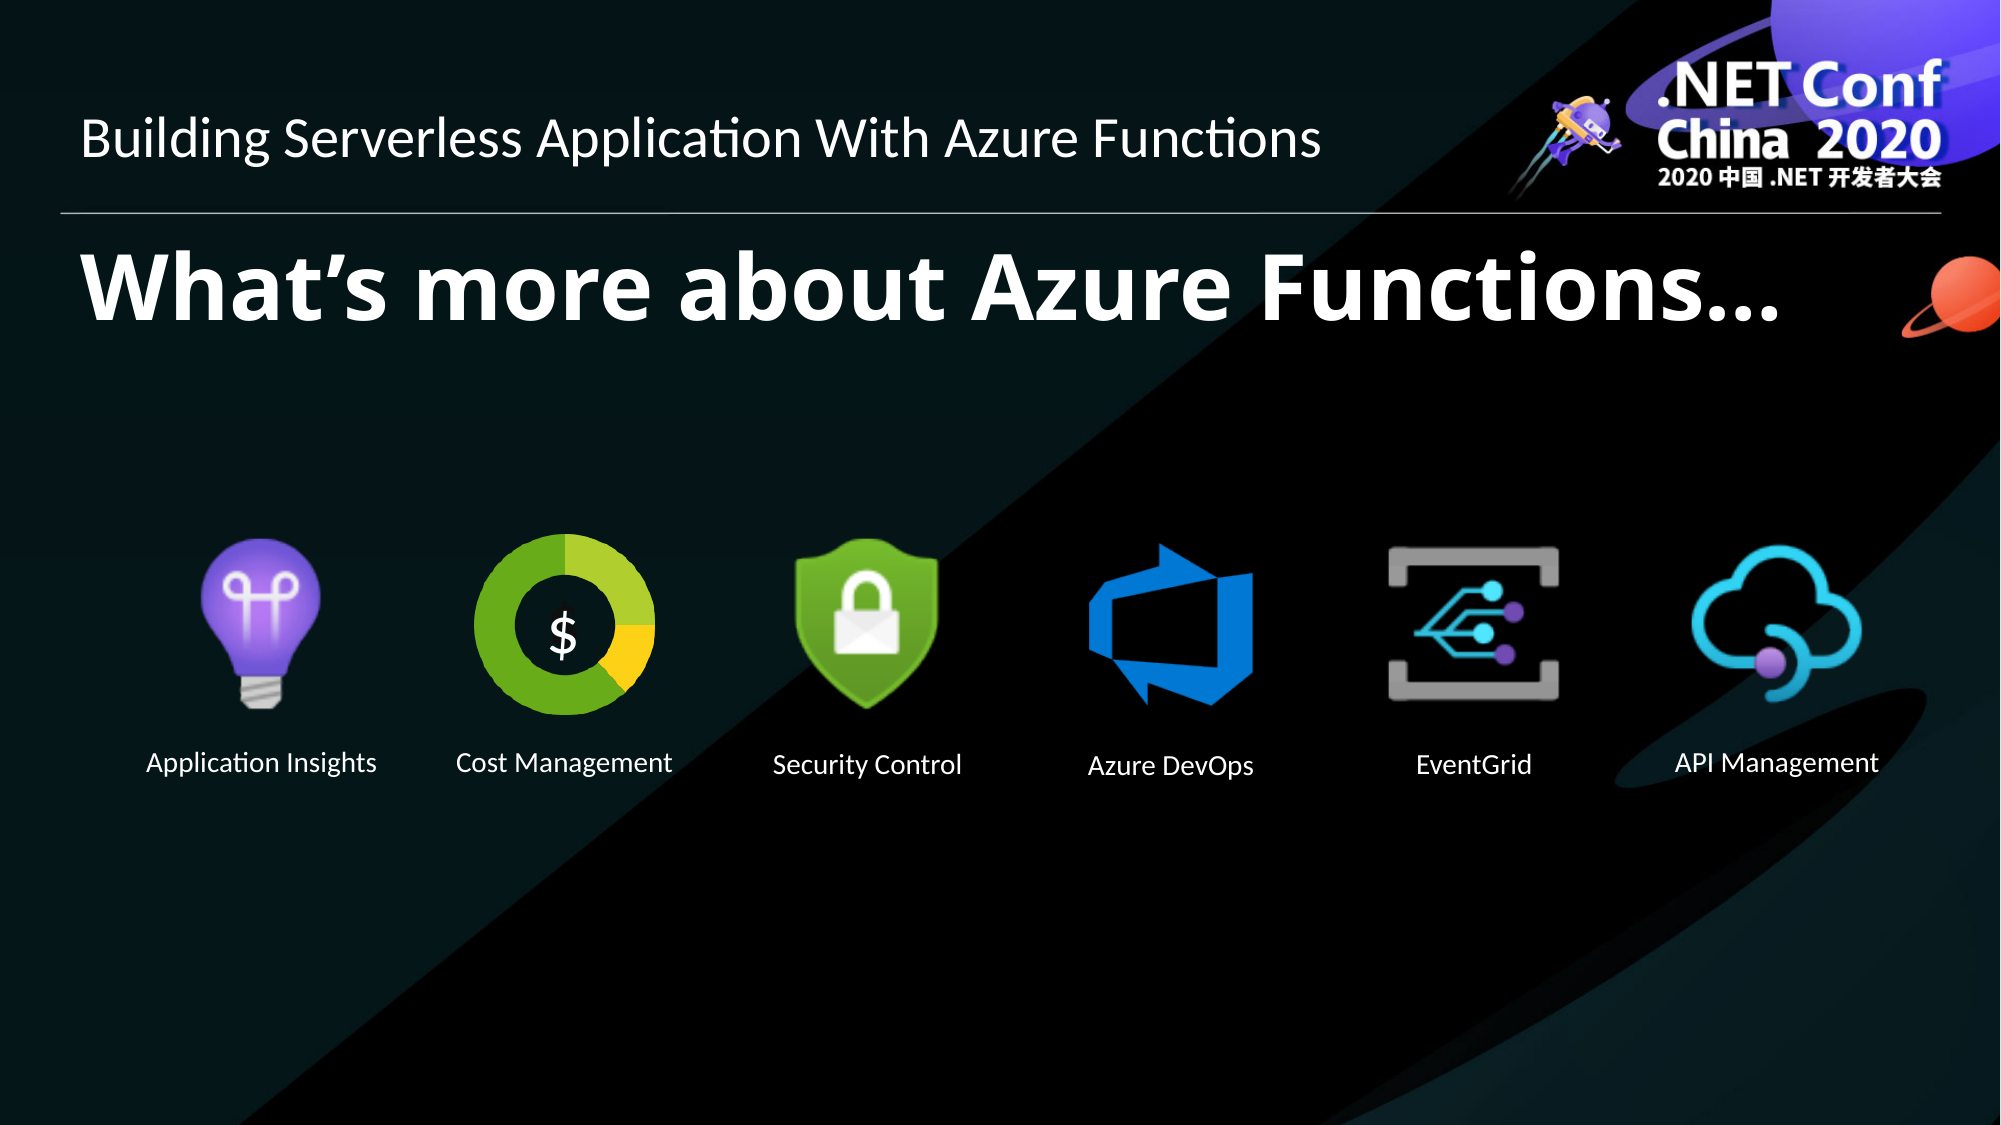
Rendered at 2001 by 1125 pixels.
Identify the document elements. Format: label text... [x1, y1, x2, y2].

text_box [122, 534, 401, 786]
picture [0, 0, 2001, 1125]
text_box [1058, 534, 1283, 790]
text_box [1360, 534, 1589, 789]
title What’s more about Azure Functions… [65, 216, 1956, 365]
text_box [433, 534, 696, 787]
text_box Building Serverless Application With Azure Functions [65, 91, 1503, 177]
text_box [745, 534, 990, 789]
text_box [1655, 534, 1900, 786]
